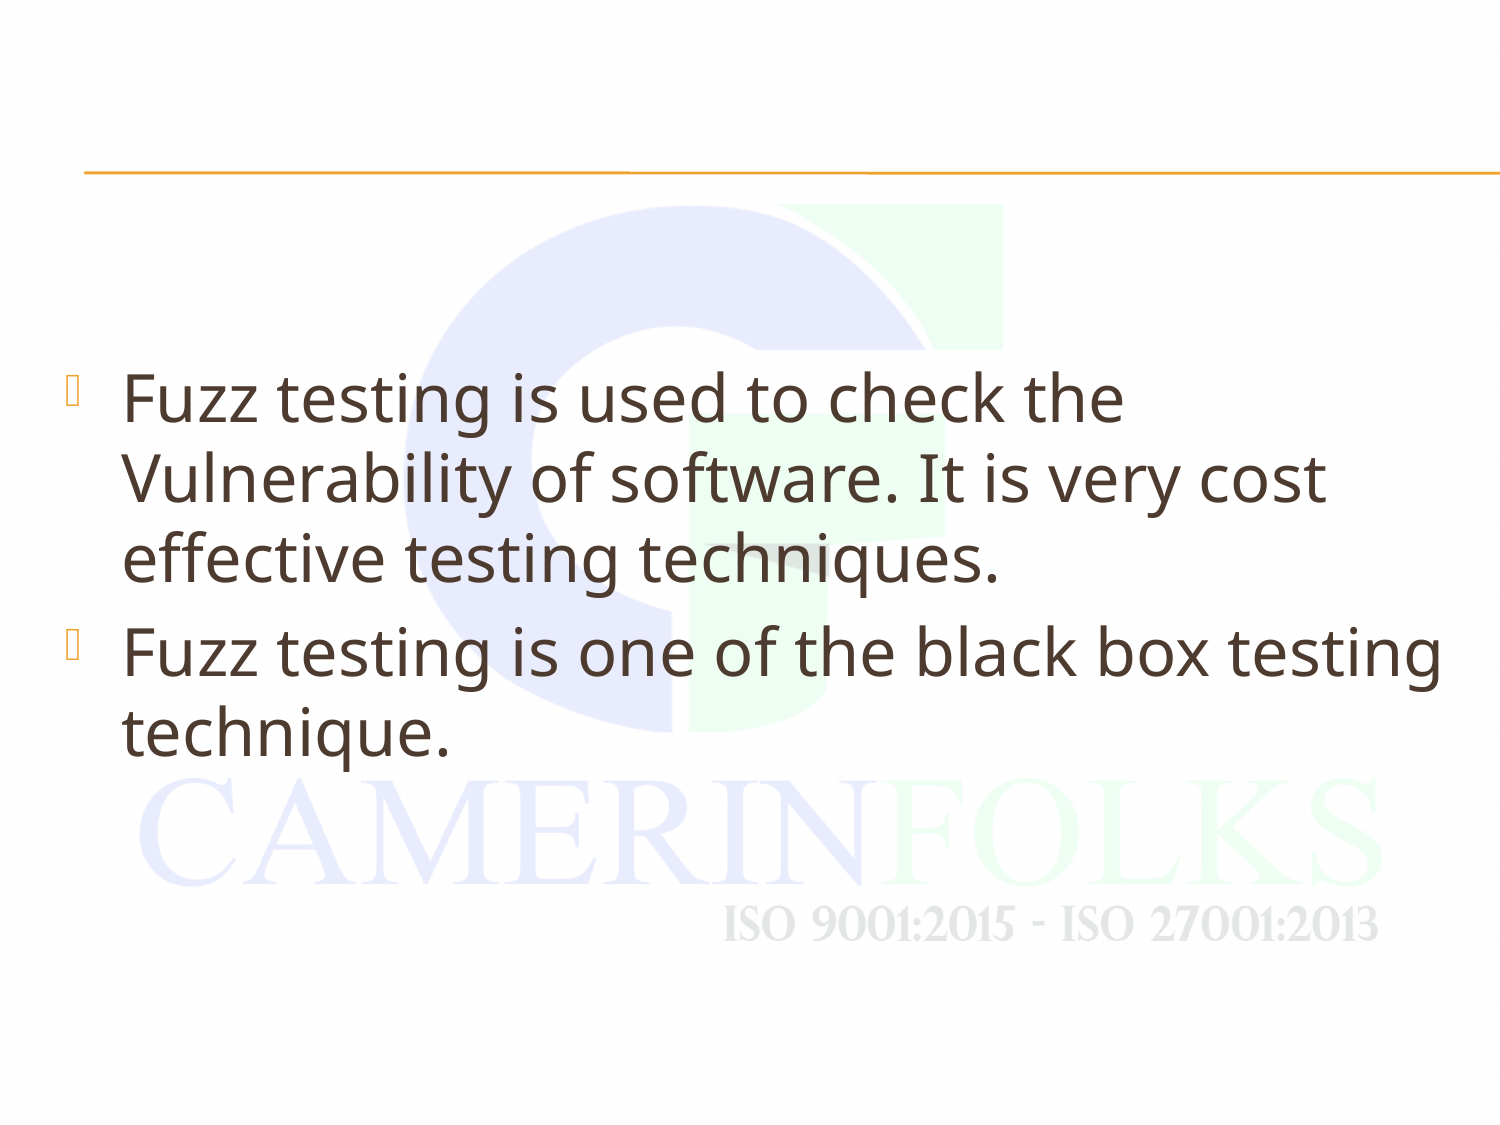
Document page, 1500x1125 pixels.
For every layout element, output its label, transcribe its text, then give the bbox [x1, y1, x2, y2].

list Fuzz testing is used to check the Vulnerability of software. It is very cost effective testing techniques. Fuzz testing is one of the black box testing technique. [50, 254, 1475, 998]
